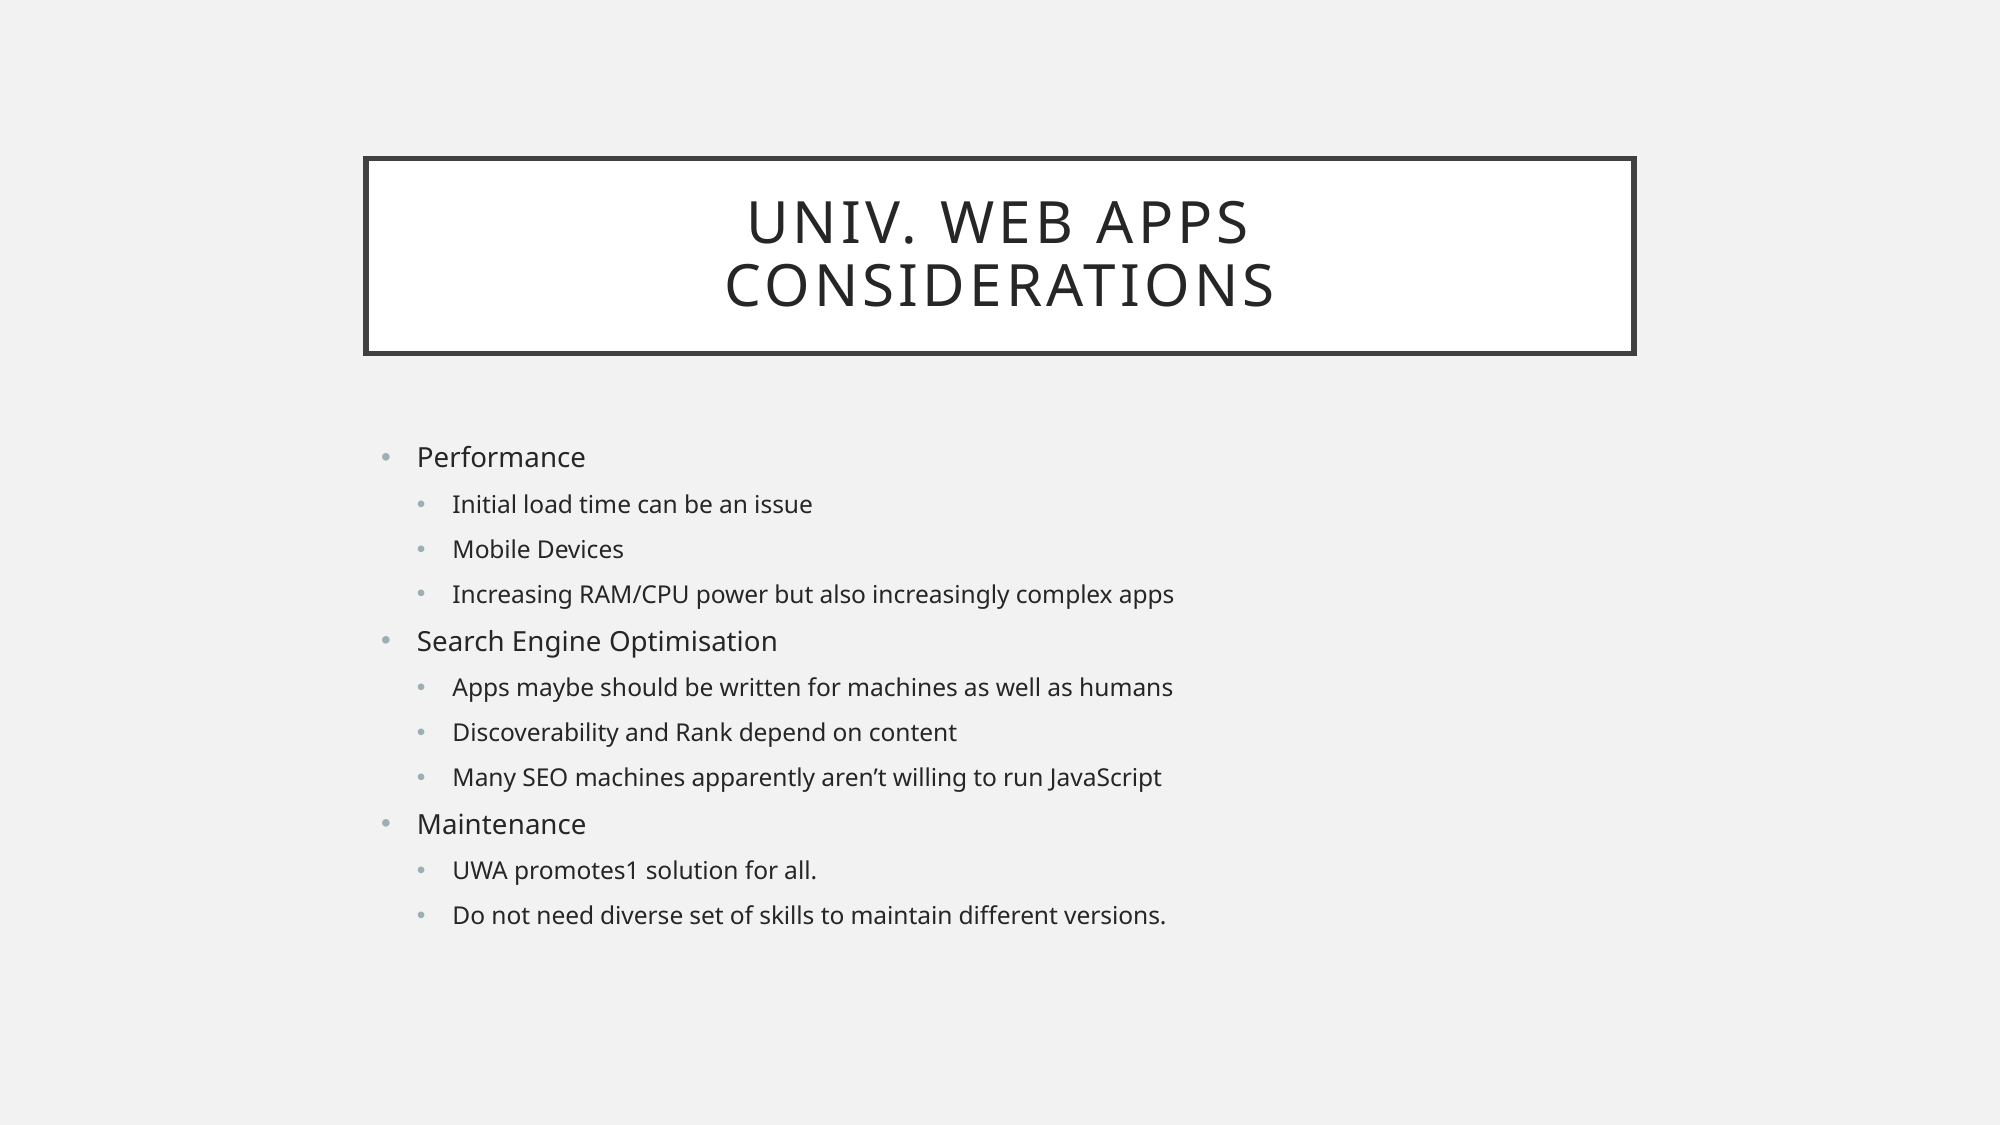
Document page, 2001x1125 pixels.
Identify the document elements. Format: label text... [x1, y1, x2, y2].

title Univ. Web apps considerations [363, 156, 1637, 356]
list Performance Initial load time can be an issue Mobile Devices Increasing RAM/CPU power but also increasingly complex apps Search Engine Optimisation Apps maybe should be written for machines as well as humans Discoverability and Rank depend on content Many SEO machines apparently aren’t willing to run JavaScript Maintenance UWA promotes1 solution for all. Do not need diverse set of skills to maintain different versions. [366, 432, 1634, 942]
